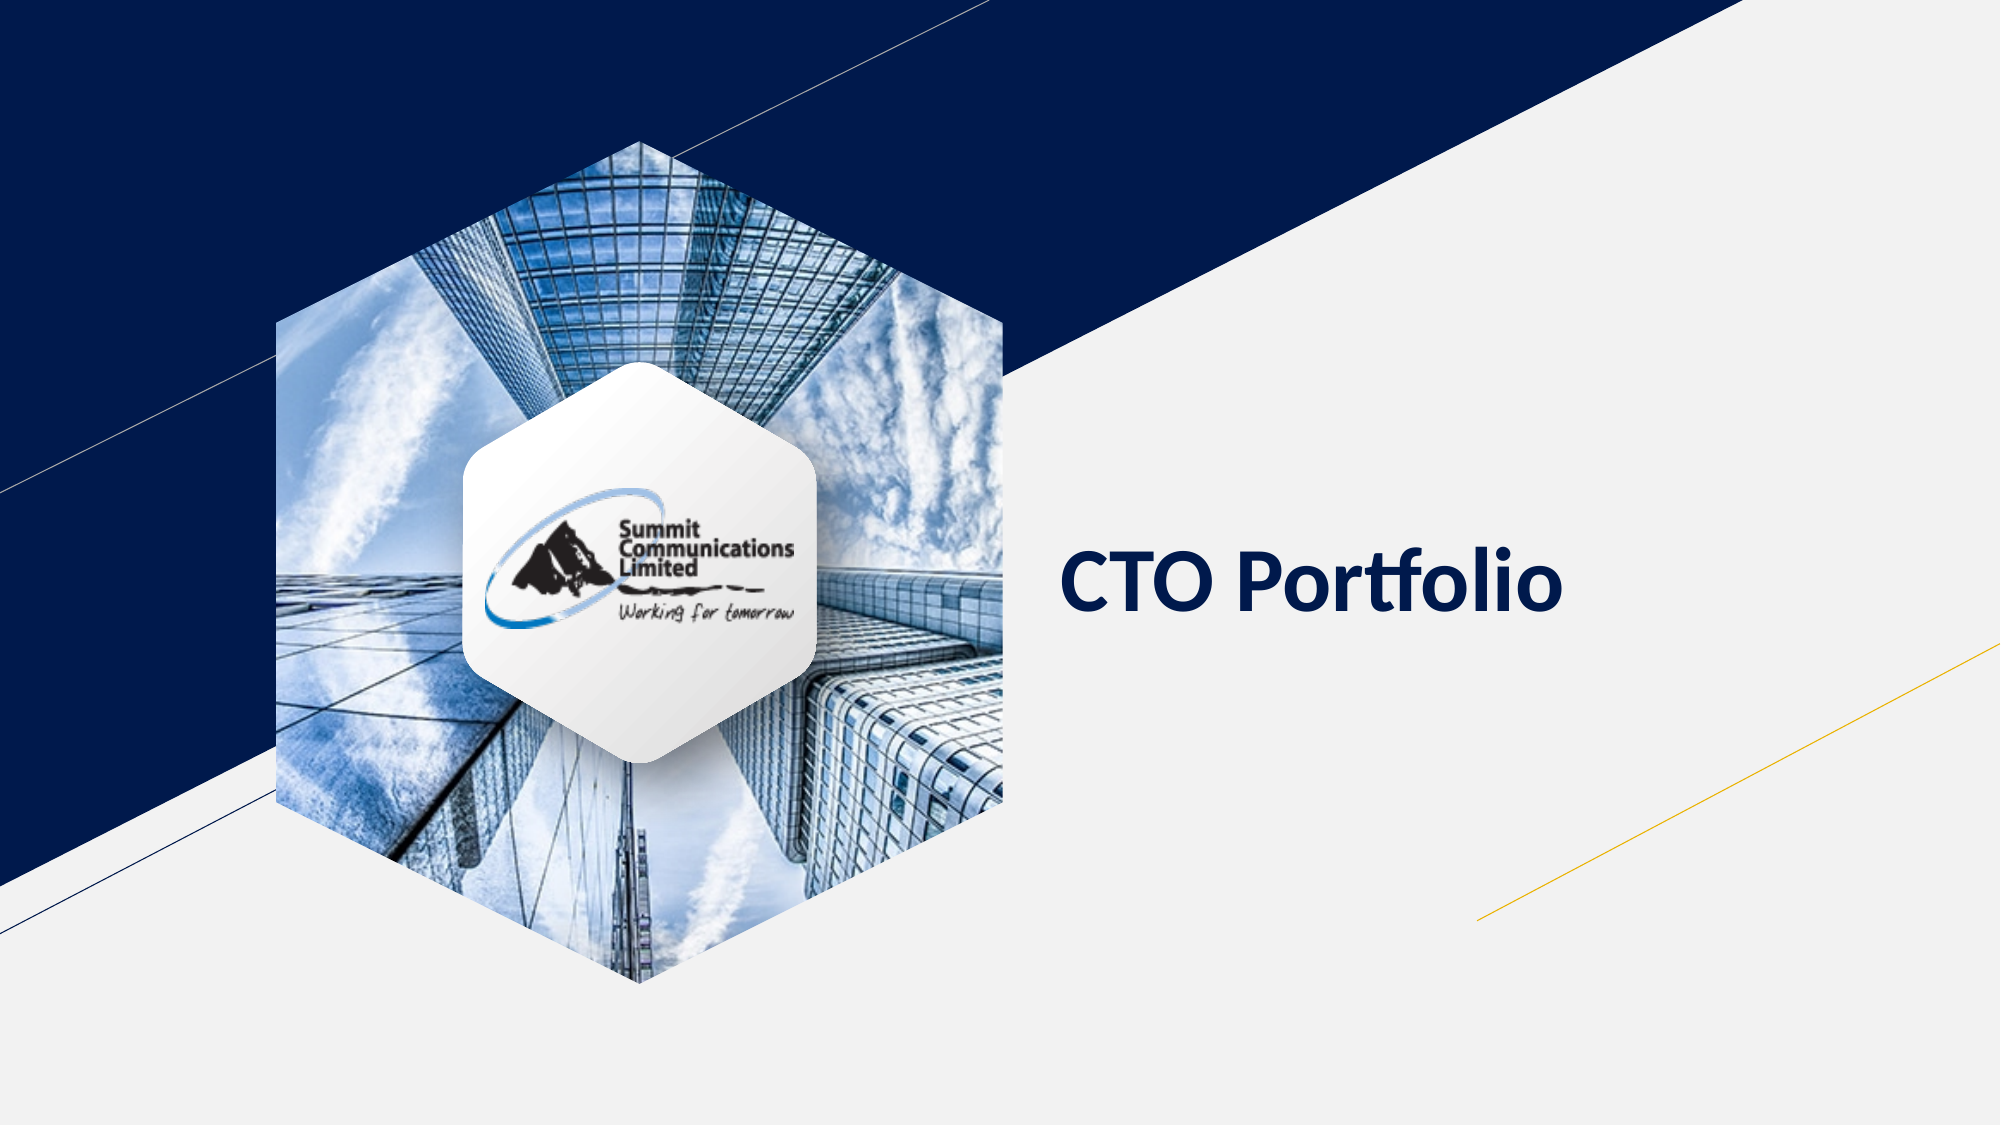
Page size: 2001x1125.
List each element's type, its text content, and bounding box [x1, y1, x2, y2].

picture [276, 141, 1003, 984]
title CTO Portfolio [1045, 363, 1842, 629]
